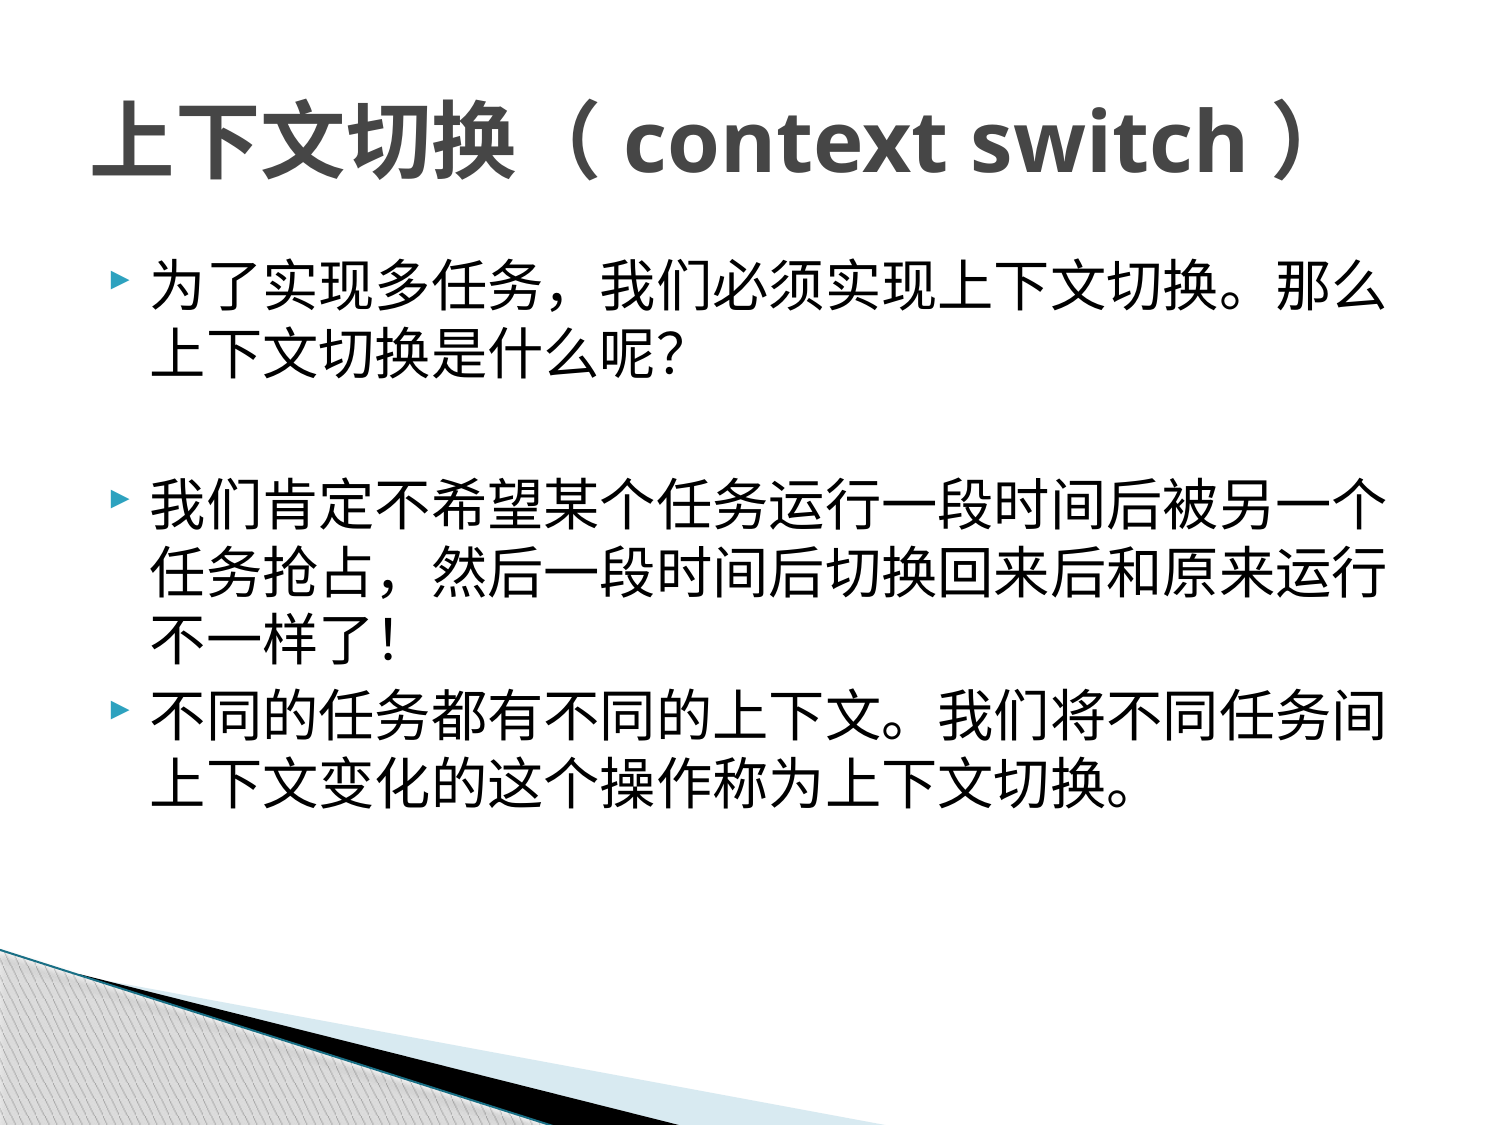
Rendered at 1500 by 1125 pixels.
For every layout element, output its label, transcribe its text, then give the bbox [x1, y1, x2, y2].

title 上下文切换（context switch） [75, 45, 1425, 233]
list 为了实现多任务，我们必须实现上下文切换。那么上下文切换是什么呢？ 我们肯定不希望某个任务运行一段时间后被另一个任务抢占，然后一段时间后切换回来后和原来运行不一样了！ 不同的任务都有不同的上下文。我们将不同任务间上下文变化的这个操作称为上下文切换。 [75, 243, 1425, 986]
